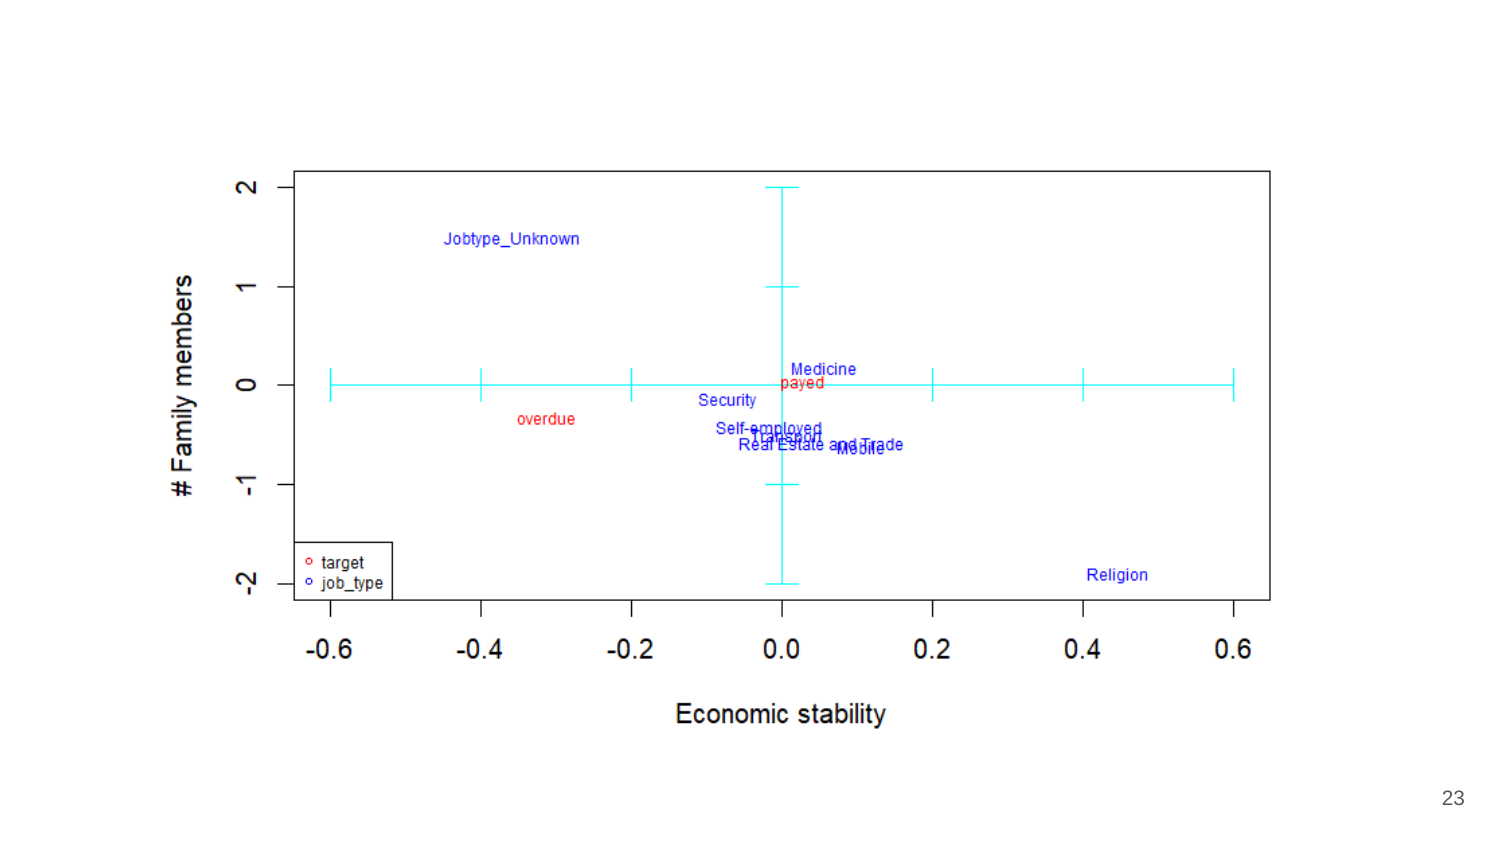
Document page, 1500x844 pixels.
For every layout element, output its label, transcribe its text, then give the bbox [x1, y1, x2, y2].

slide_number ‹#› [1389, 764, 1480, 830]
picture [162, 38, 1338, 766]
